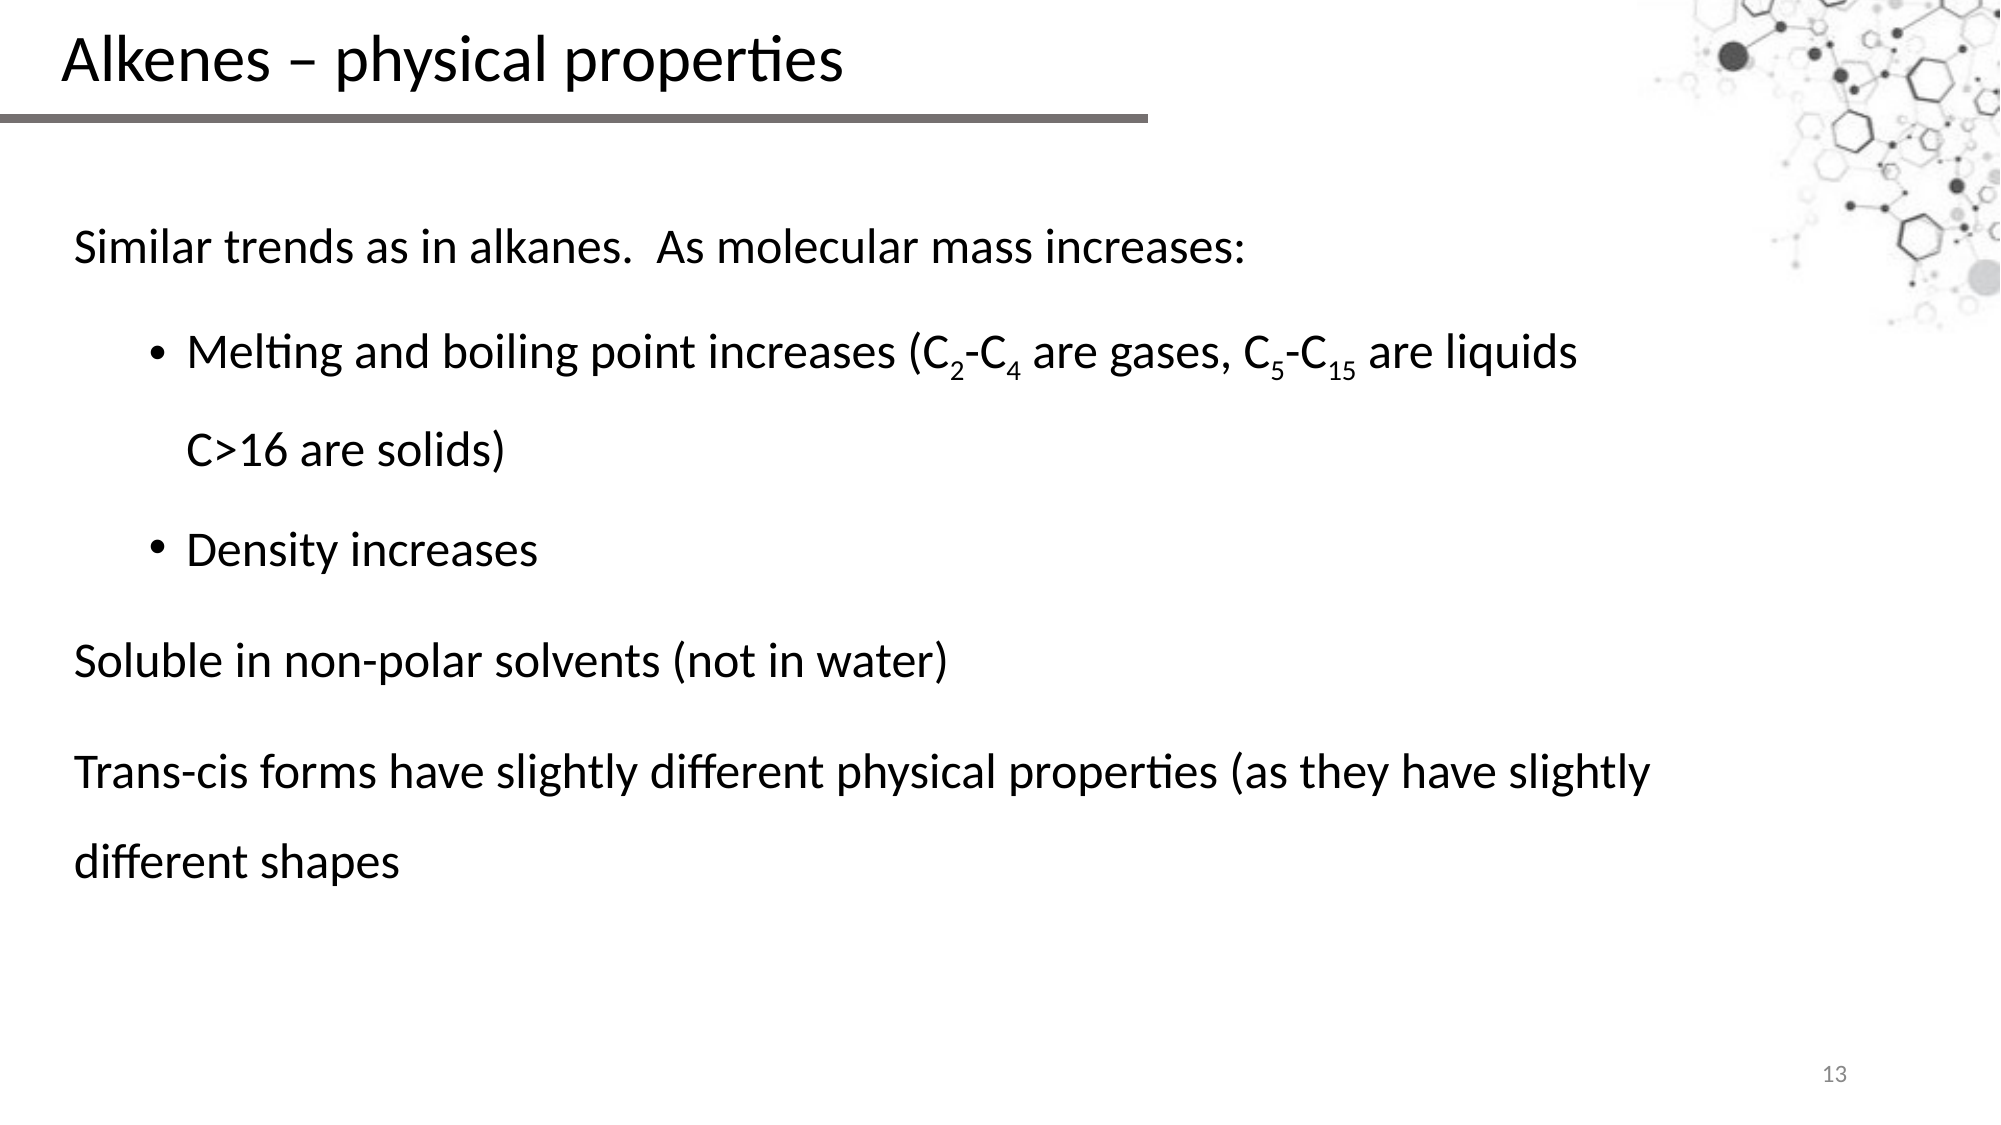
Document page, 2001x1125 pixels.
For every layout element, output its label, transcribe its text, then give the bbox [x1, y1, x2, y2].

text_box Alkenes – physical properties [46, 7, 1269, 103]
text_box [0, 114, 1147, 123]
picture [1637, 0, 2000, 353]
slide_number ‹#› [1412, 1042, 1863, 1103]
text_box Similar trends as in alkanes. As molecular mass increases: Melting and boiling point increases (C2-C4 are gases, C5-C15 are liquids C>16 are solids) Density increases Soluble in non-polar solvents (not in water) Trans-cis forms have slightly different physical properties (as they have slightly different shapes [58, 176, 1721, 916]
